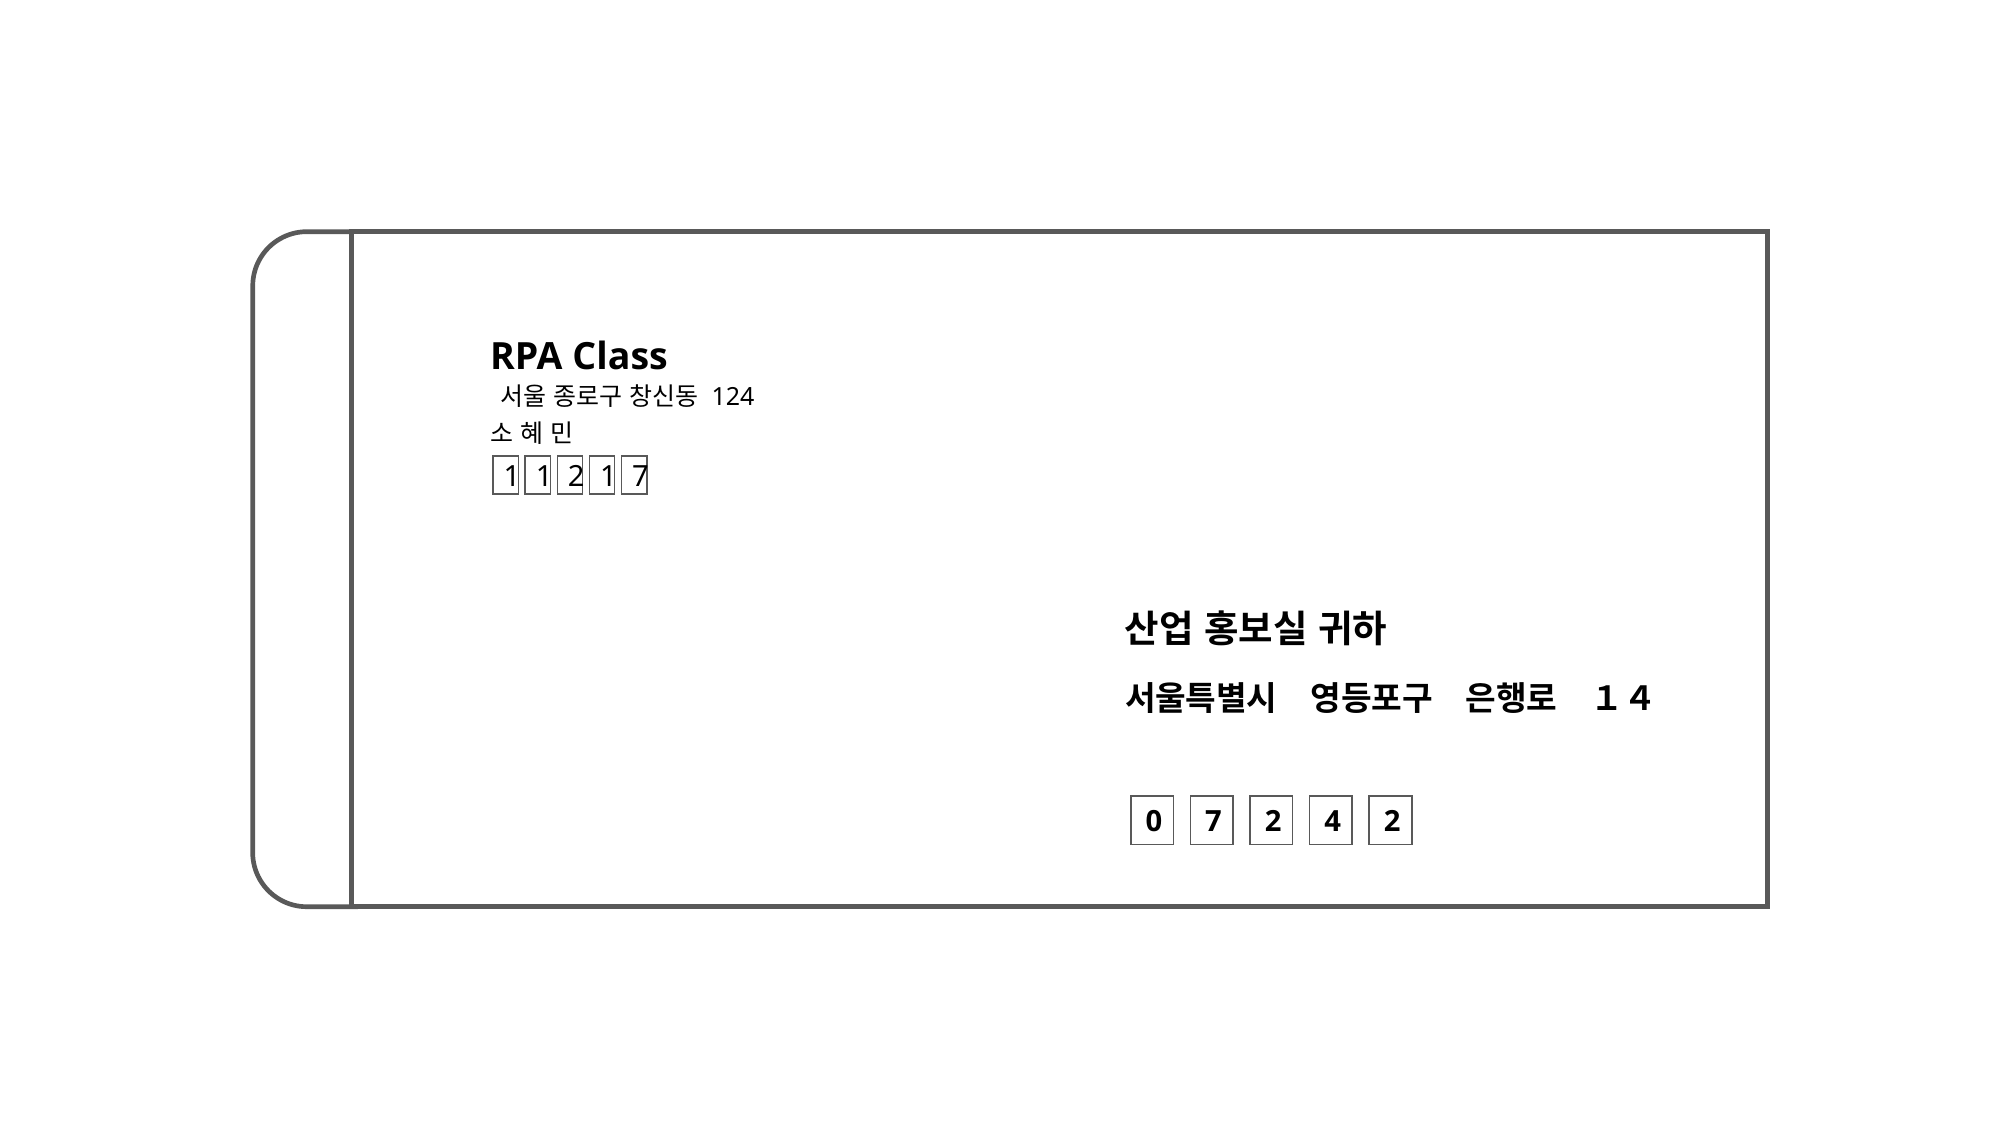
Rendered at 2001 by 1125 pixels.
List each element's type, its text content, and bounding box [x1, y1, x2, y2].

text_box 7 [620, 455, 648, 495]
text_box 1 [492, 455, 519, 495]
text_box 2 [1249, 795, 1294, 845]
text_box RPA Class [475, 324, 683, 384]
text_box 4 [1309, 795, 1353, 845]
text_box 서울 종로구 창신동 124 [485, 373, 770, 418]
text_box [351, 231, 1769, 908]
text_box 0 [1130, 795, 1174, 845]
text_box 1 [524, 455, 552, 495]
text_box 서울특별시 영등포구 은행로 １４ [1110, 669, 1768, 804]
text_box 산업 홍보실 귀하 [1110, 597, 1748, 657]
text_box 2 [1368, 795, 1413, 845]
text_box [251, 230, 362, 908]
text_box 1 [588, 455, 616, 495]
text_box 2 [556, 455, 584, 495]
text_box 7 [1189, 795, 1234, 845]
text_box 소 혜 민 [476, 410, 647, 456]
